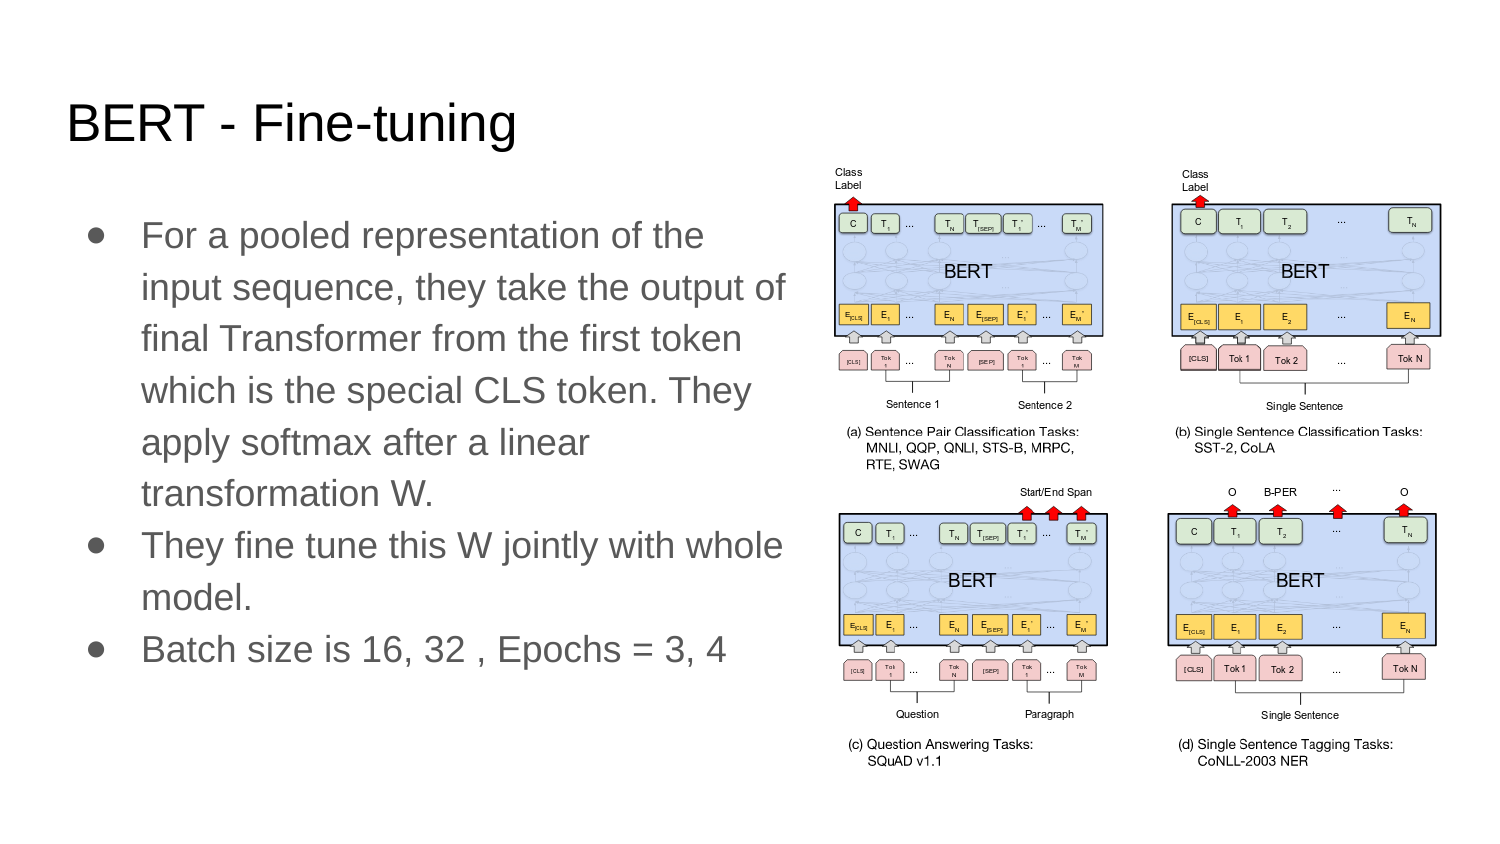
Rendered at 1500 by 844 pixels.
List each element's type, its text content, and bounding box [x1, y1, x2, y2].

title BERT - Fine-tuning [51, 72, 1449, 167]
list For a pooled representation of the input sequence, they take the output of final Transformer from the first token which is the special CLS token. They apply softmax after a linear transformation W. They fine tune this W jointly with whole model. Batch size is 16, 32 , Epochs = 3, 4 [51, 189, 805, 750]
picture [825, 164, 1450, 775]
